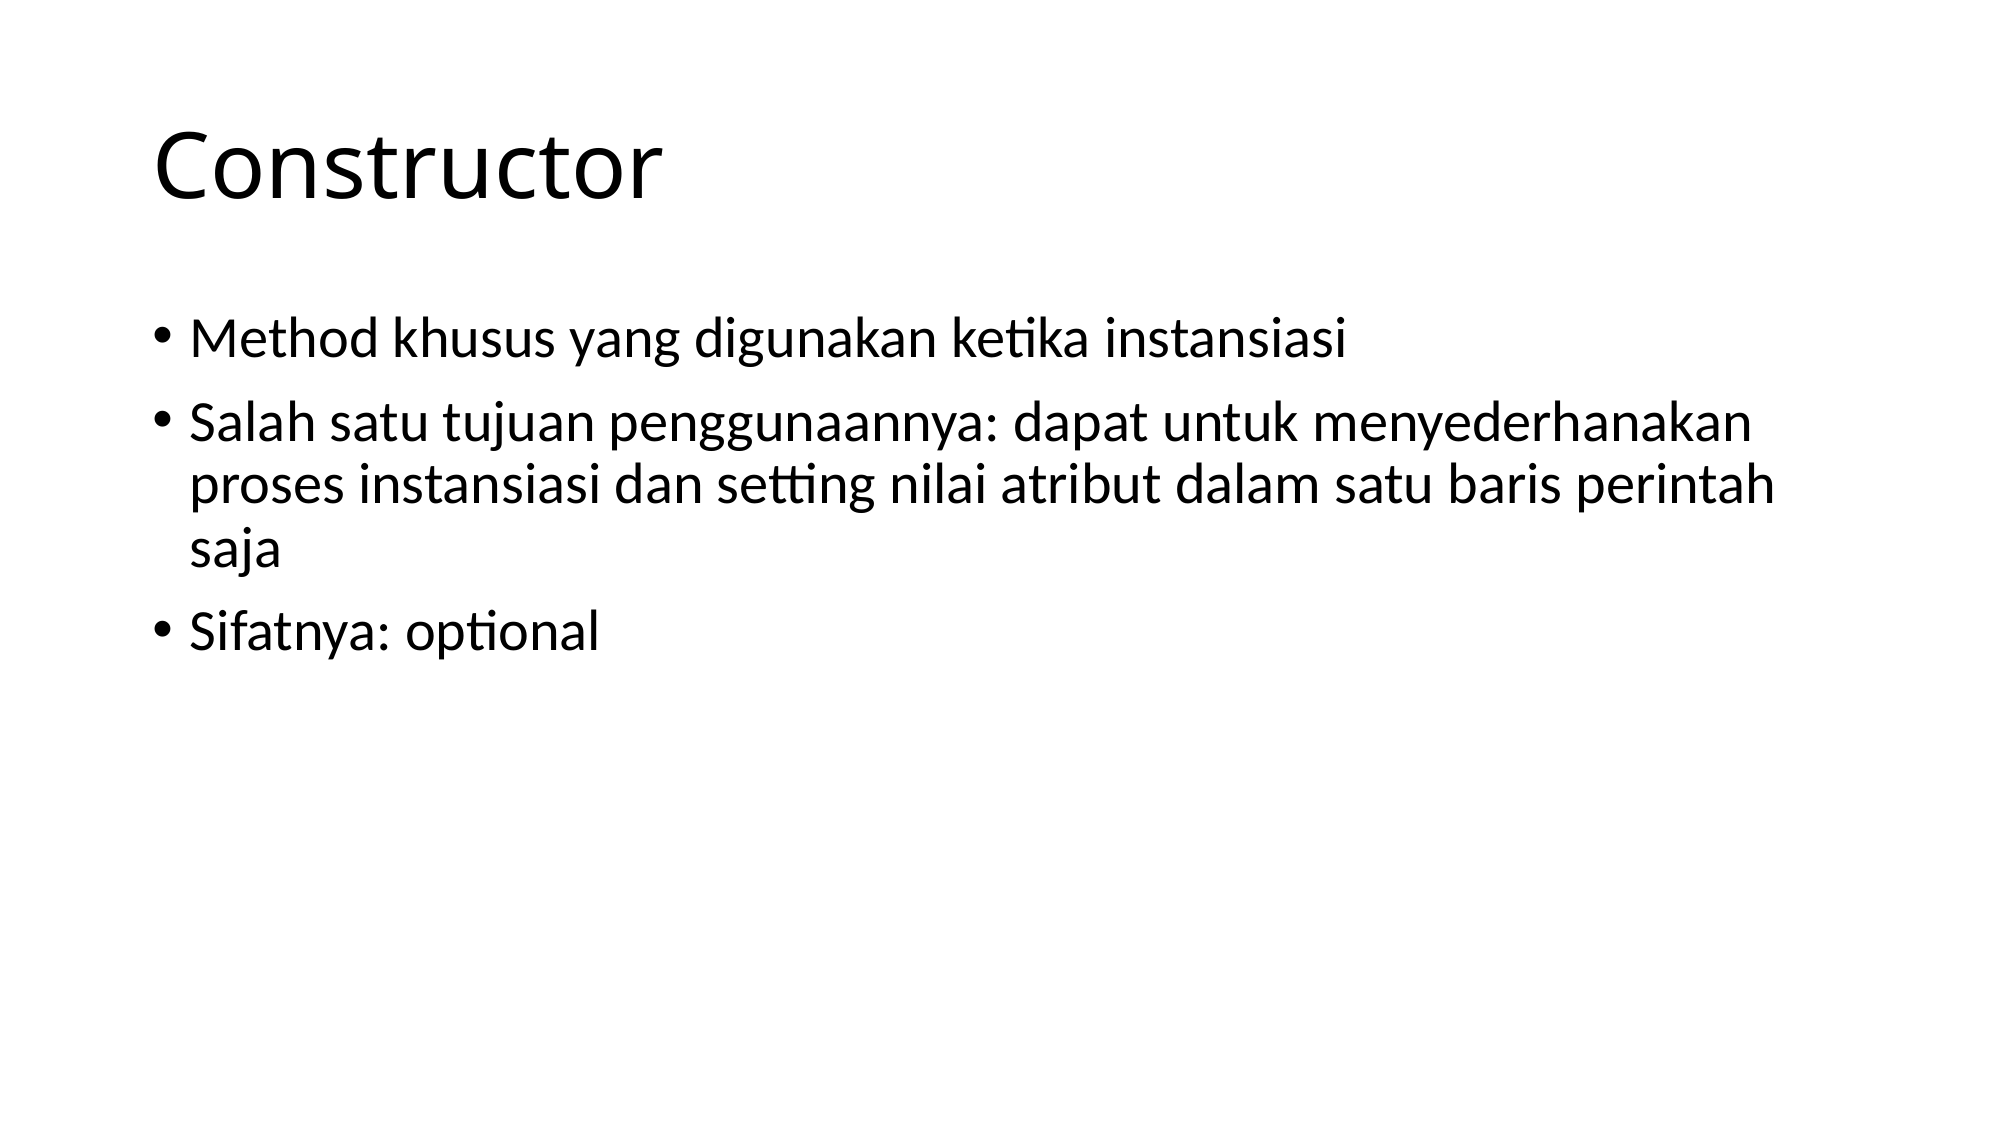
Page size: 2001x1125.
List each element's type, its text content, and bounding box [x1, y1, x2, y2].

list Method khusus yang digunakan ketika instansiasi Salah satu tujuan penggunaannya: dapat untuk menyederhanakan proses instansiasi dan setting nilai atribut dalam satu baris perintah saja Sifatnya: optional [137, 299, 1863, 1014]
title Constructor [137, 59, 1863, 278]
